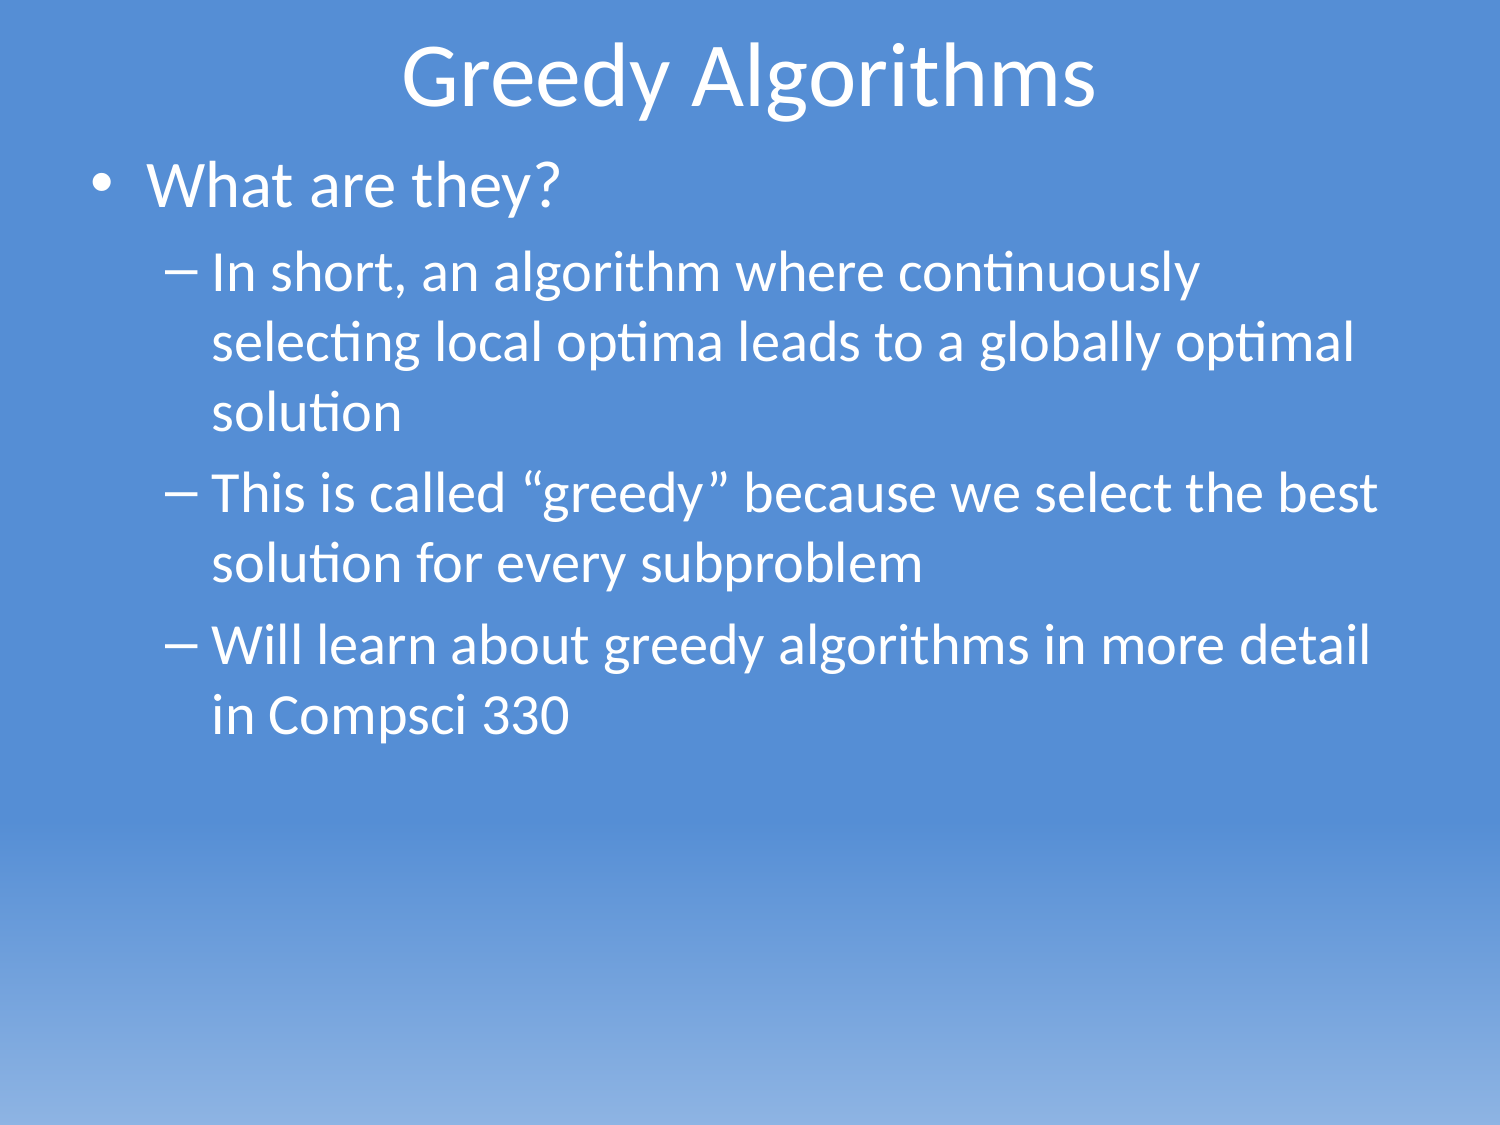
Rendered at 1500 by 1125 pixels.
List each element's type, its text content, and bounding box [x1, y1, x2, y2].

title Greedy Algorithms [75, 6, 1425, 133]
list What are they? In short, an algorithm where continuously selecting local optima leads to a globally optimal solution This is called “greedy” because we select the best solution for every subproblem Will learn about greedy algorithms in more detail in Compsci 330 [75, 133, 1425, 1043]
